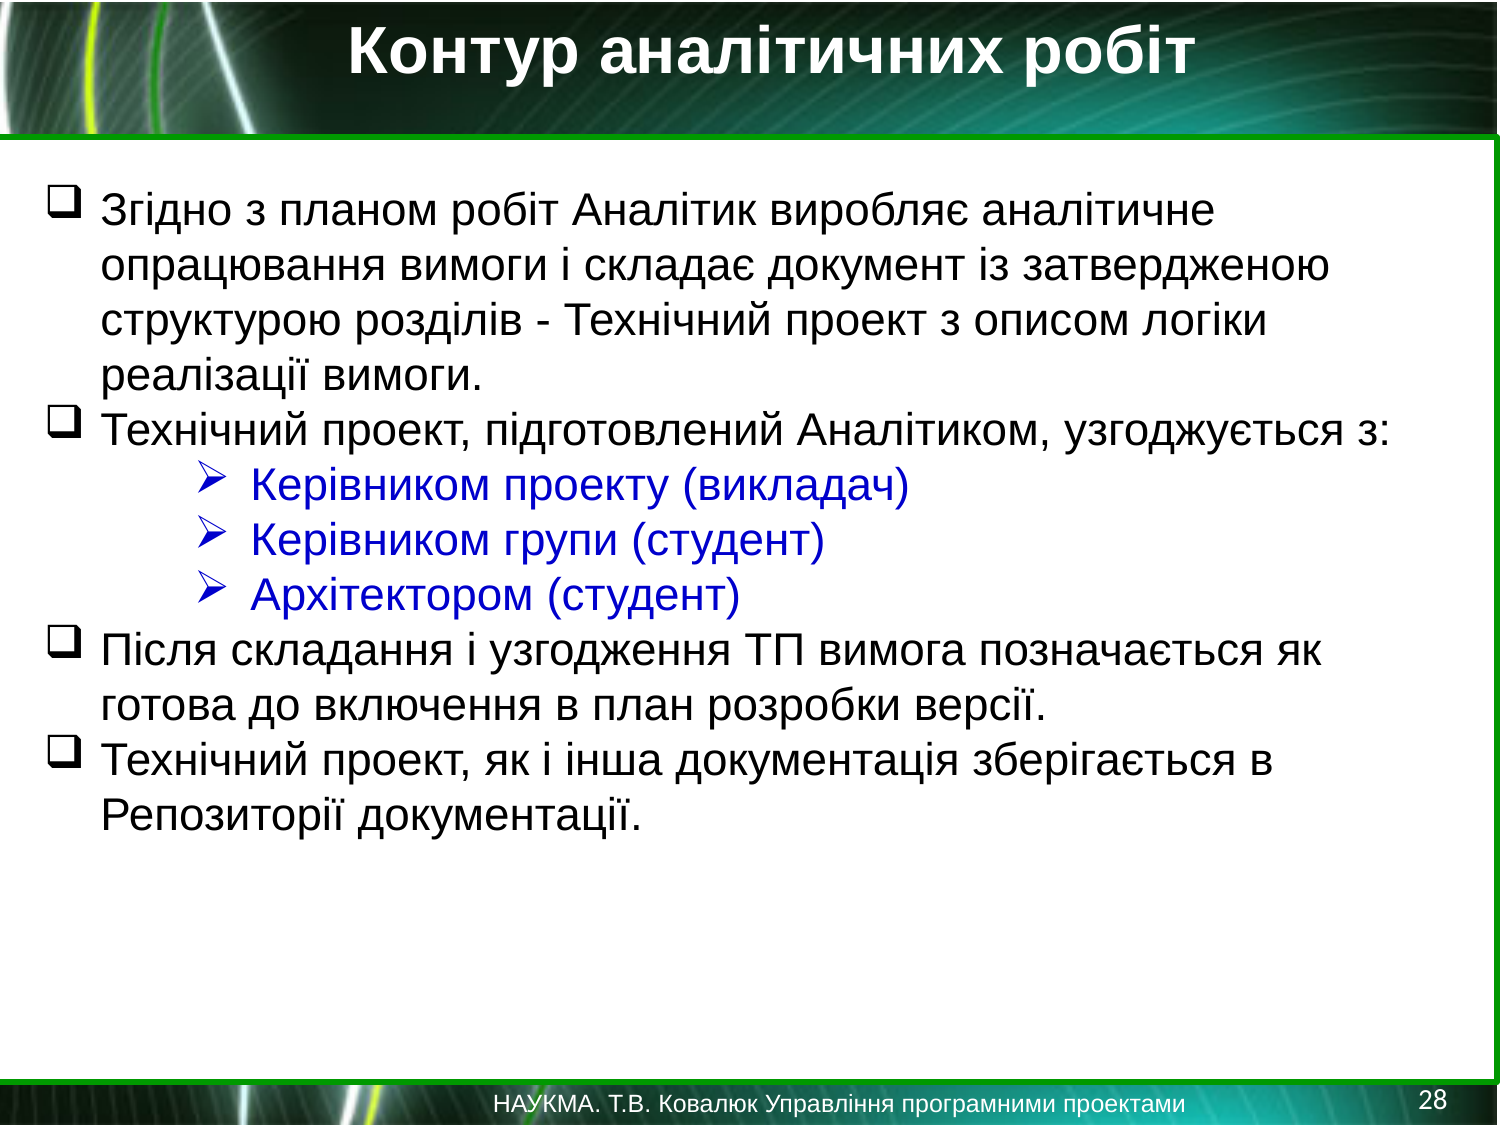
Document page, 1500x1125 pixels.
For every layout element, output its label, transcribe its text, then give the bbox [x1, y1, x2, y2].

picture [0, 1085, 1369, 1125]
slide_number 28 [1369, 1067, 1497, 1125]
text_box Згідно з планом робіт Аналітик виробляє аналітичне опрацювання вимоги і складає документ із затвердженою структурою розділів - Технічний проект з описом логіки реалізації вимоги. Технічний проект, підготовлений Аналітиком, узгоджується з: Керівником проекту (викладач) Керівником групи (студент) Архітектором (студент) Після складання і узгодження ТП вимога позначається як готова до включення в план розробки версії. Технічний проект, як і інша документація зберігається в Репозиторії документації. [29, 172, 1447, 848]
picture [0, 2, 1497, 134]
text_box Контур аналітичних робіт [0, 0, 1471, 95]
